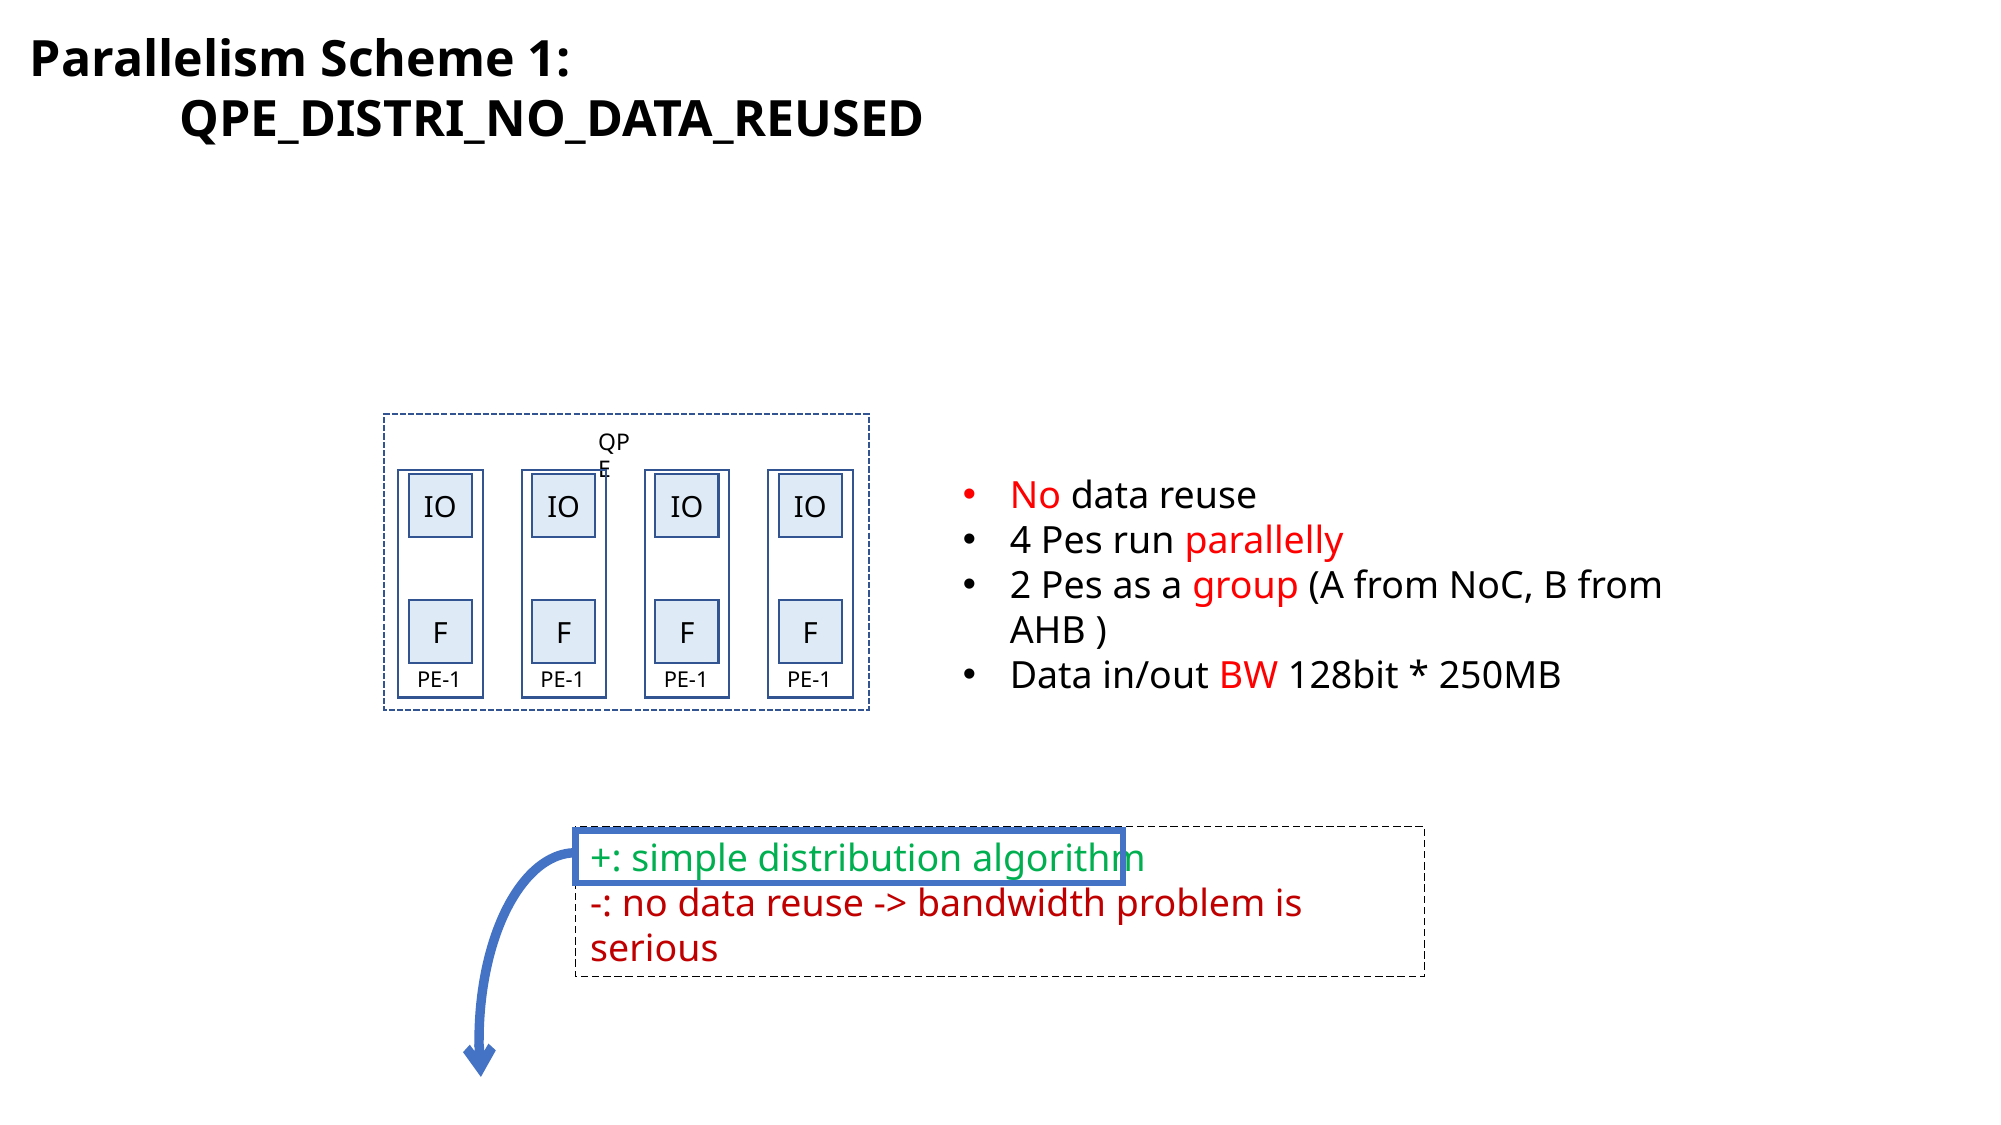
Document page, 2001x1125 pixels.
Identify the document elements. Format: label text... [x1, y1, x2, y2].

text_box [383, 414, 869, 710]
text_box No data reuse 4 Pes run parallelly 2 Pes as a group (A from NoC, B from AHB ) Data in/out BW 128bit * 250MB [948, 463, 1758, 704]
text_box [574, 829, 1124, 884]
text_box +: simple distribution algorithm -: no data reuse -> bandwidth problem is serious [575, 826, 1425, 977]
text_box Parallelism Scheme 1: QPE_DISTRI_NO_DATA_REUSED [15, 19, 1059, 154]
text_box [472, 852, 576, 1077]
